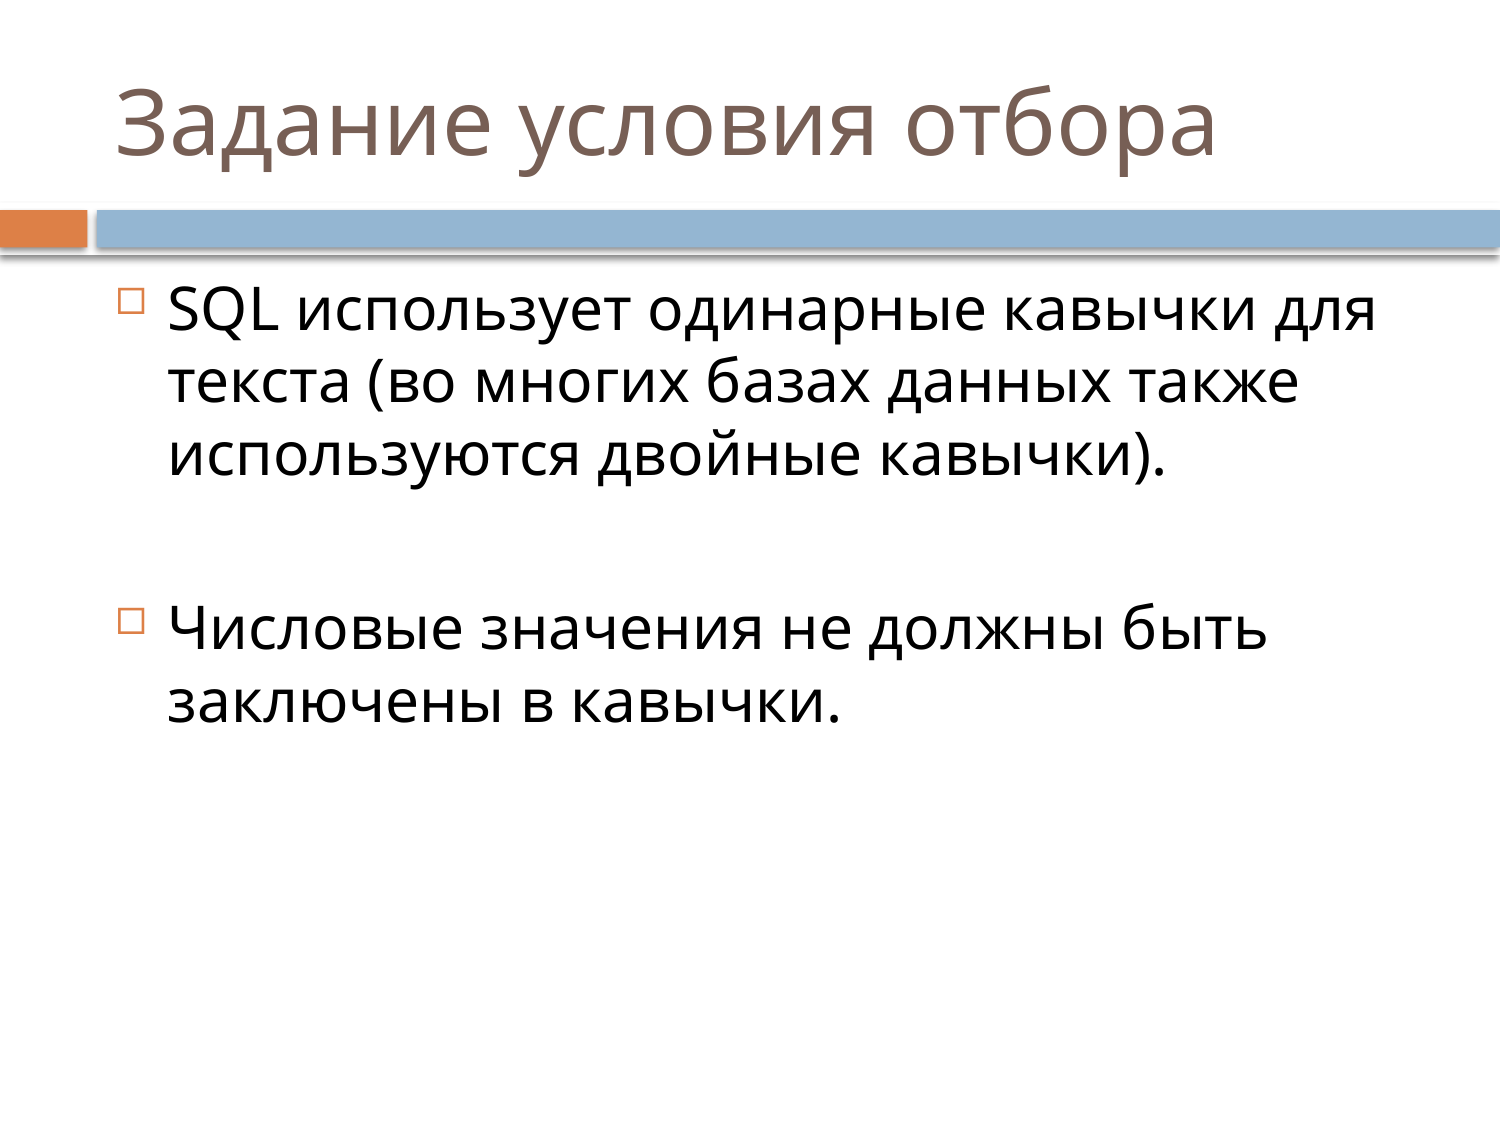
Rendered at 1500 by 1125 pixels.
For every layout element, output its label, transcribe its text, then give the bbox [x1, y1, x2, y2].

title Задание условия отбора [100, 37, 1438, 200]
list SQL использует одинарные кавычки для текста (во многих базах данных также используются двойные кавычки). Числовые значения не должны быть заключены в кавычки. [100, 262, 1438, 1000]
